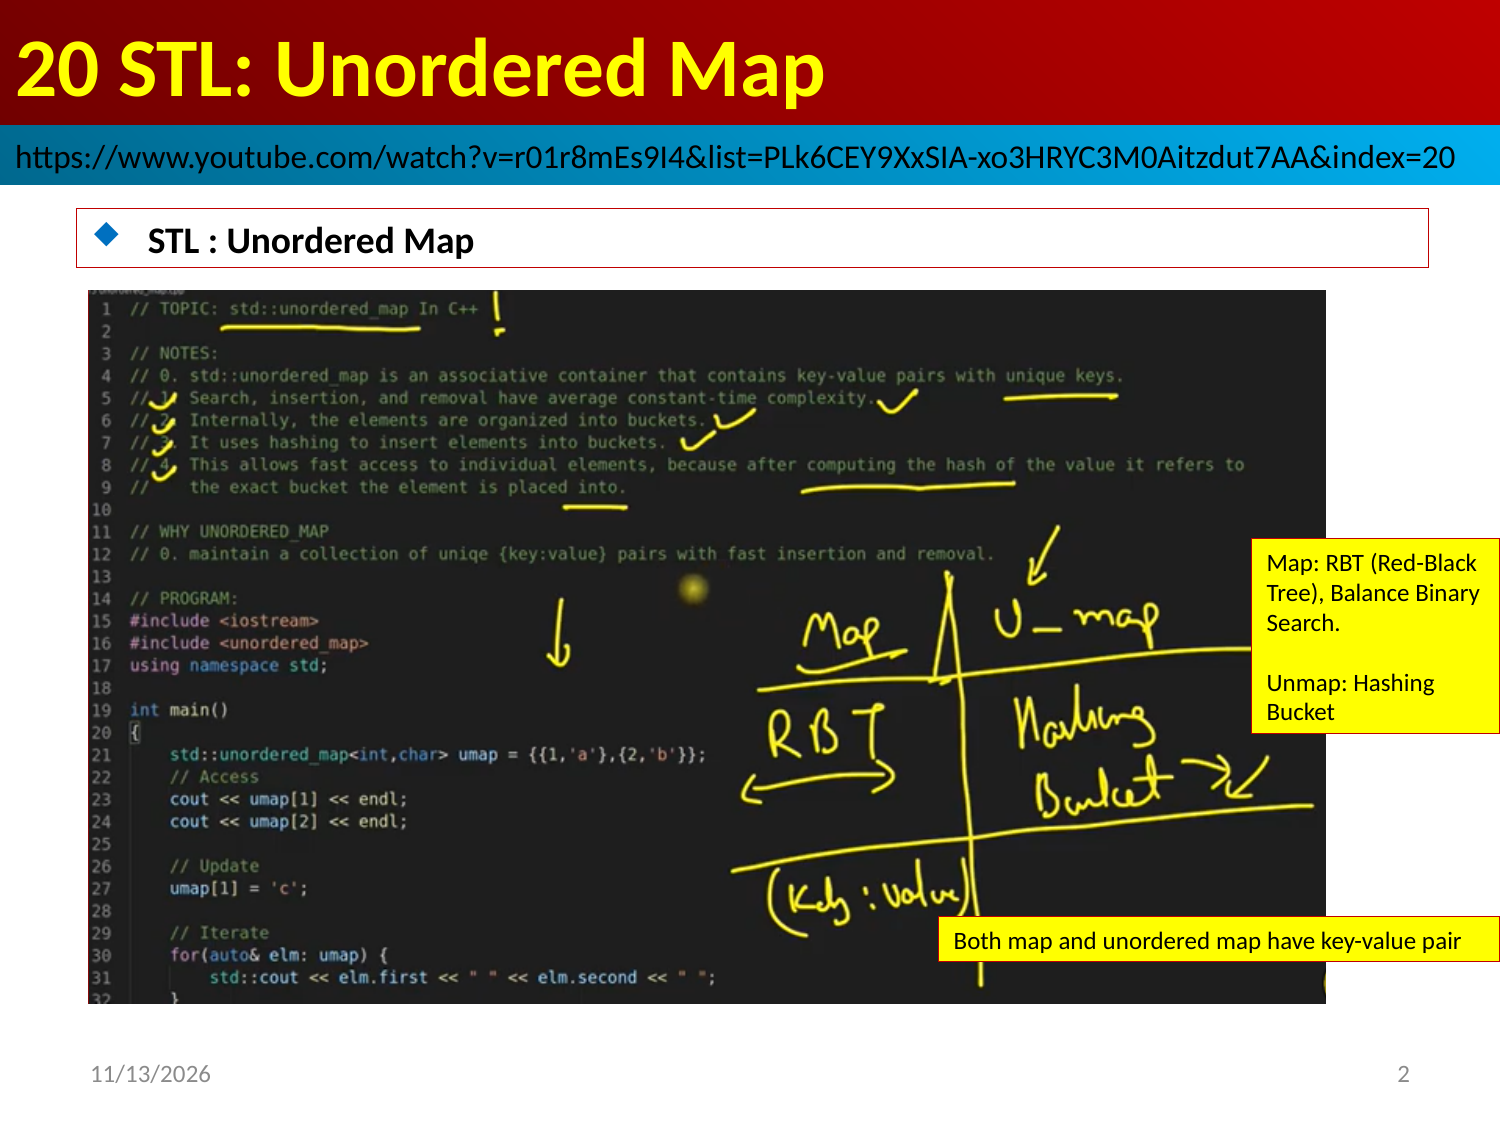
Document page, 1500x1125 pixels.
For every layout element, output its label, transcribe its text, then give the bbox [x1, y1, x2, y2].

text_box https://www.youtube.com/watch?v=r01r8mEs9I4&list=PLk6CEY9XxSIA-xo3HRYC3M0Aitzdut7AA&index=20 [0, 125, 1500, 185]
title 20 STL: Unordered Map [0, 0, 1500, 125]
text_box Map: RBT (Red-Black Tree), Balance Binary Search. Unmap: Hashing Bucket [1332, 538, 1500, 734]
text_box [88, 290, 1327, 1004]
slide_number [75, 1042, 425, 1103]
subtitle STL : Unordered Map [76, 208, 1429, 268]
text_box Both map and unordered map have key-value pair [1332, 916, 1500, 962]
slide_number 2 [1074, 1042, 1425, 1103]
